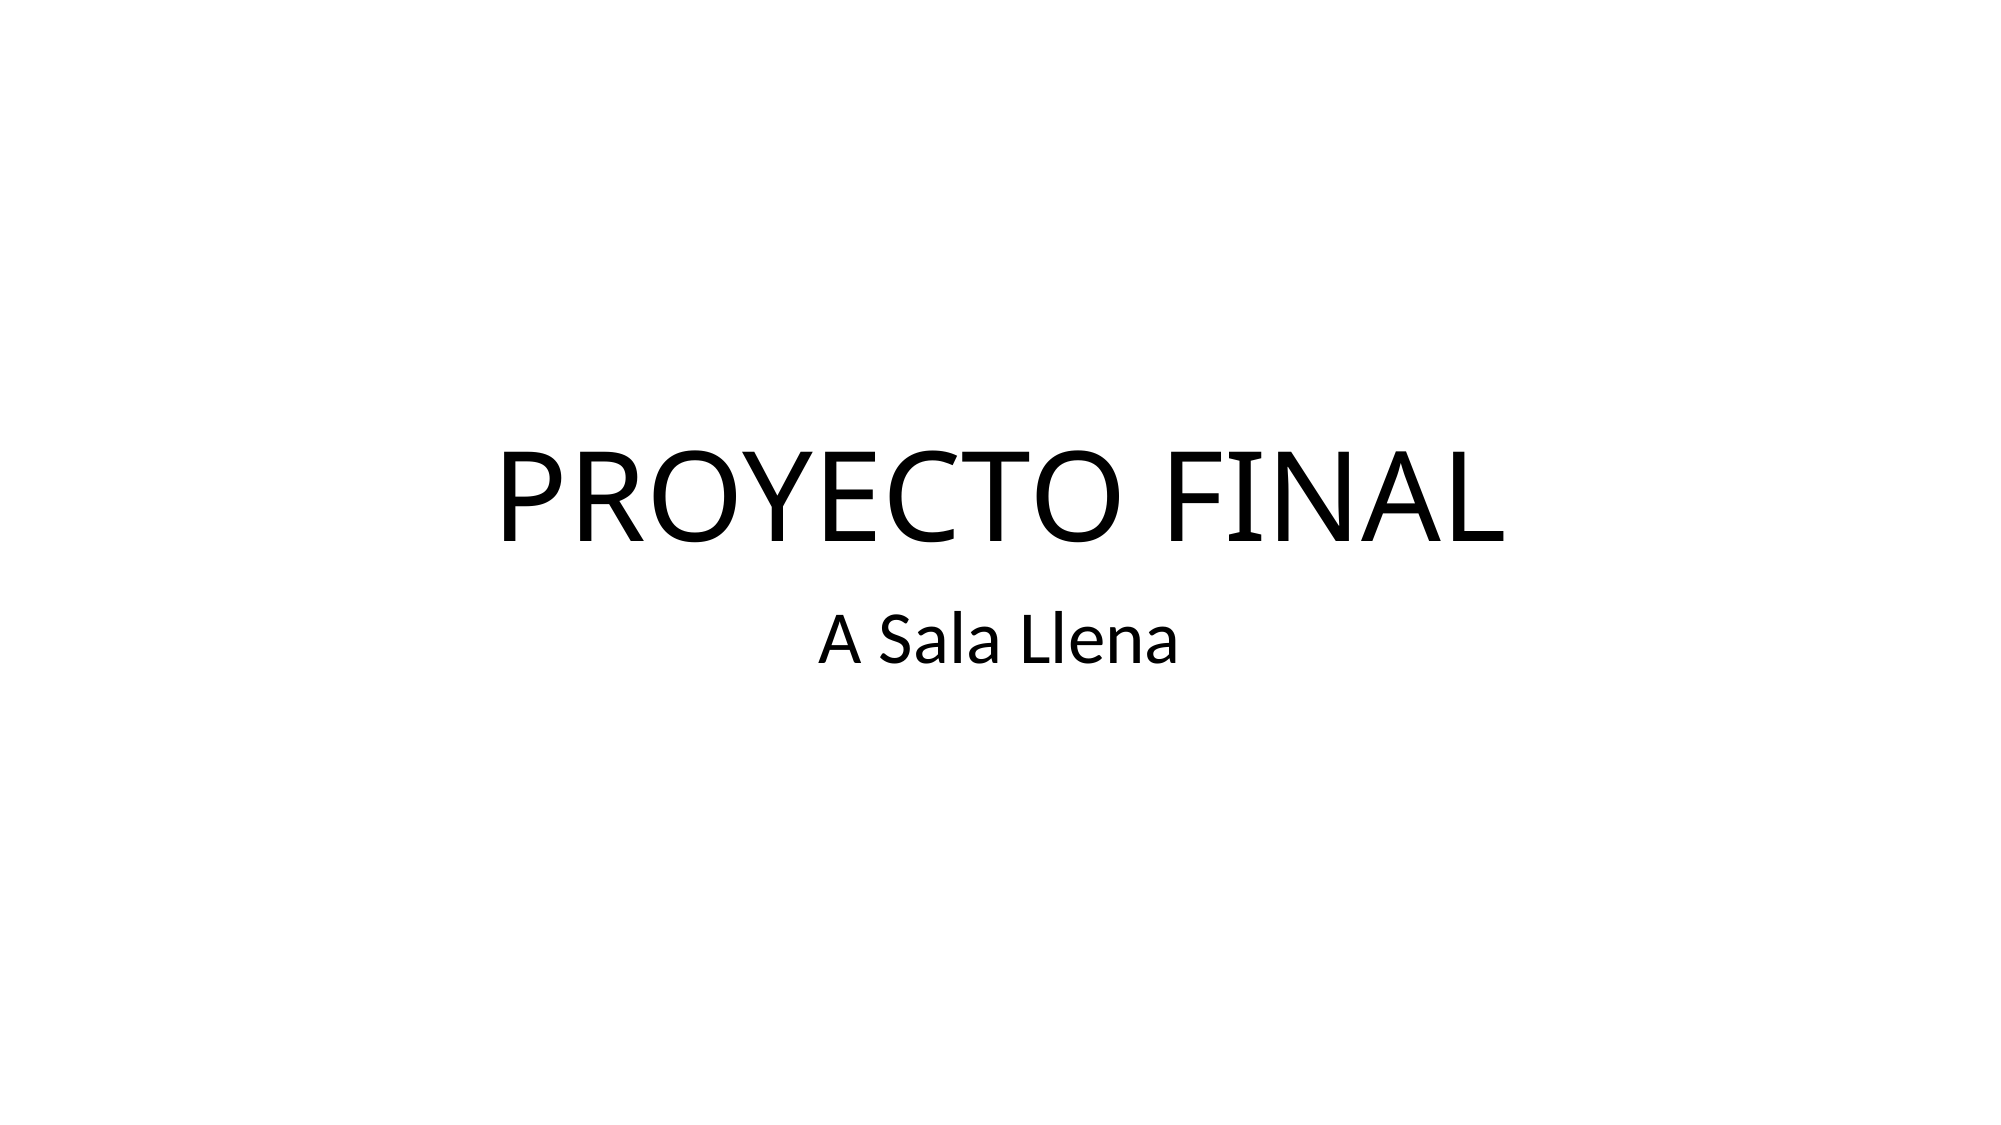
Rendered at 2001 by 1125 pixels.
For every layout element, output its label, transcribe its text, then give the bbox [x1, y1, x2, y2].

title PROYECTO FINAL [249, 184, 1750, 576]
subtitle A Sala Llena [249, 590, 1750, 863]
